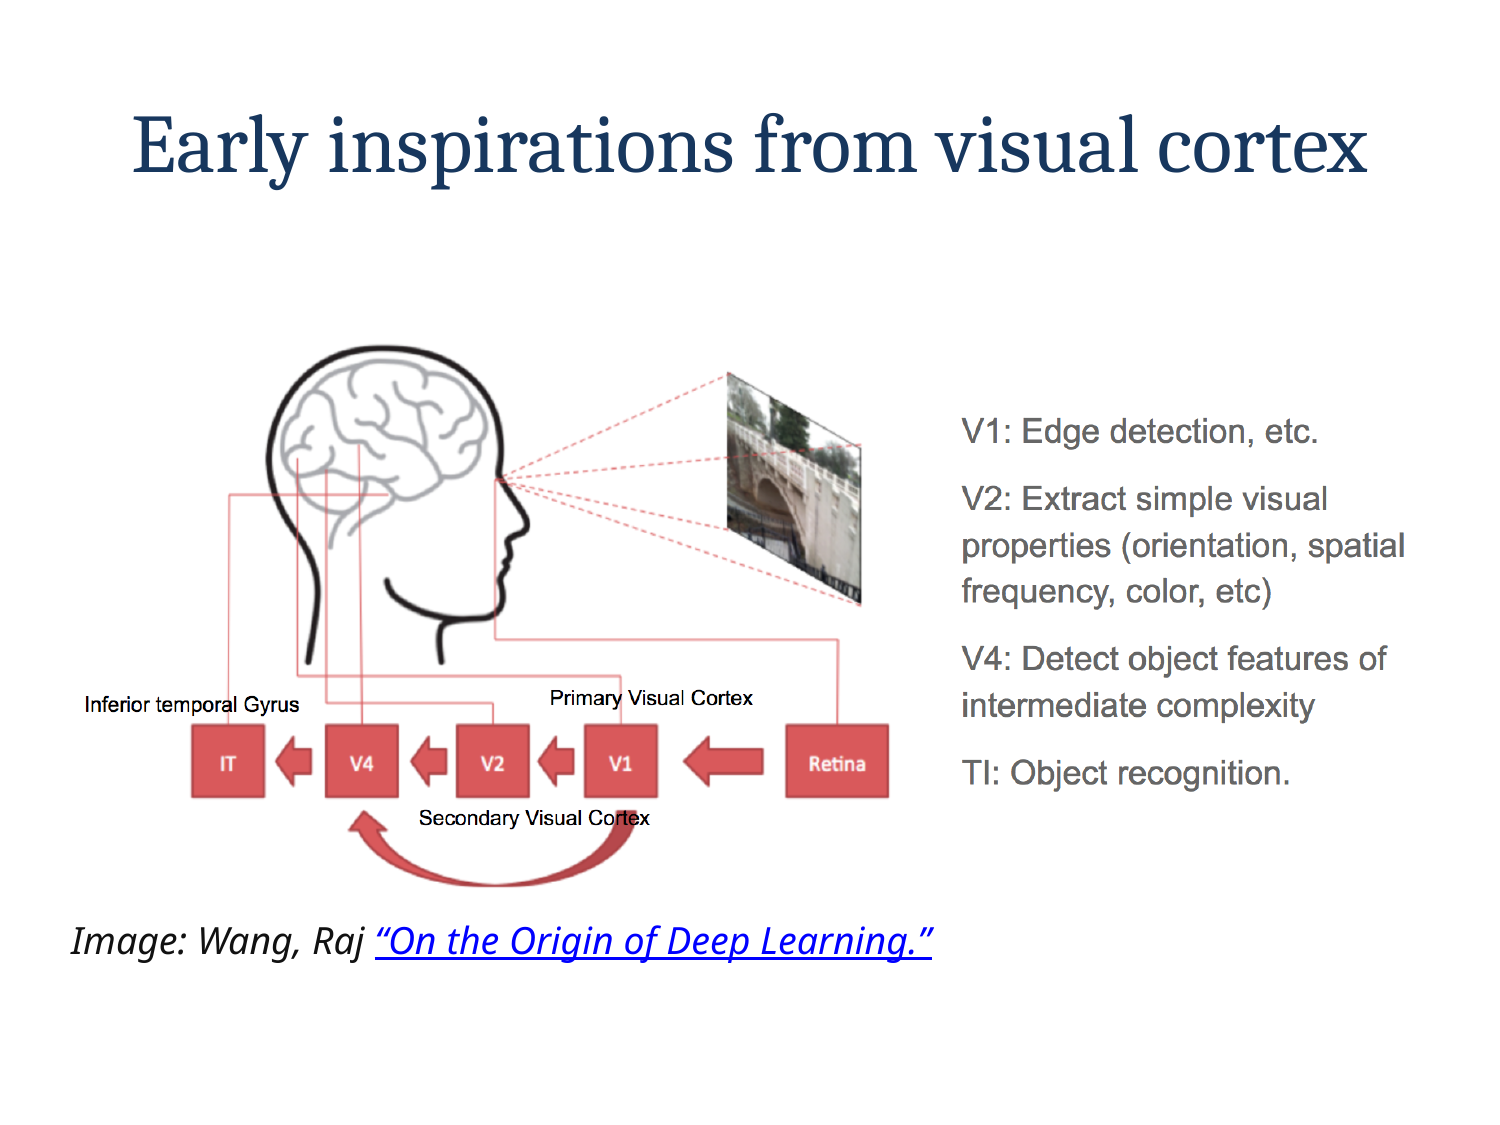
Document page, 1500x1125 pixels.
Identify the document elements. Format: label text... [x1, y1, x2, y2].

picture [62, 324, 1413, 895]
text_box Image: Wang, Raj “On the Origin of Deep Learning.” [56, 909, 1082, 976]
title Early inspirations from visual cortex [75, 37, 1425, 241]
